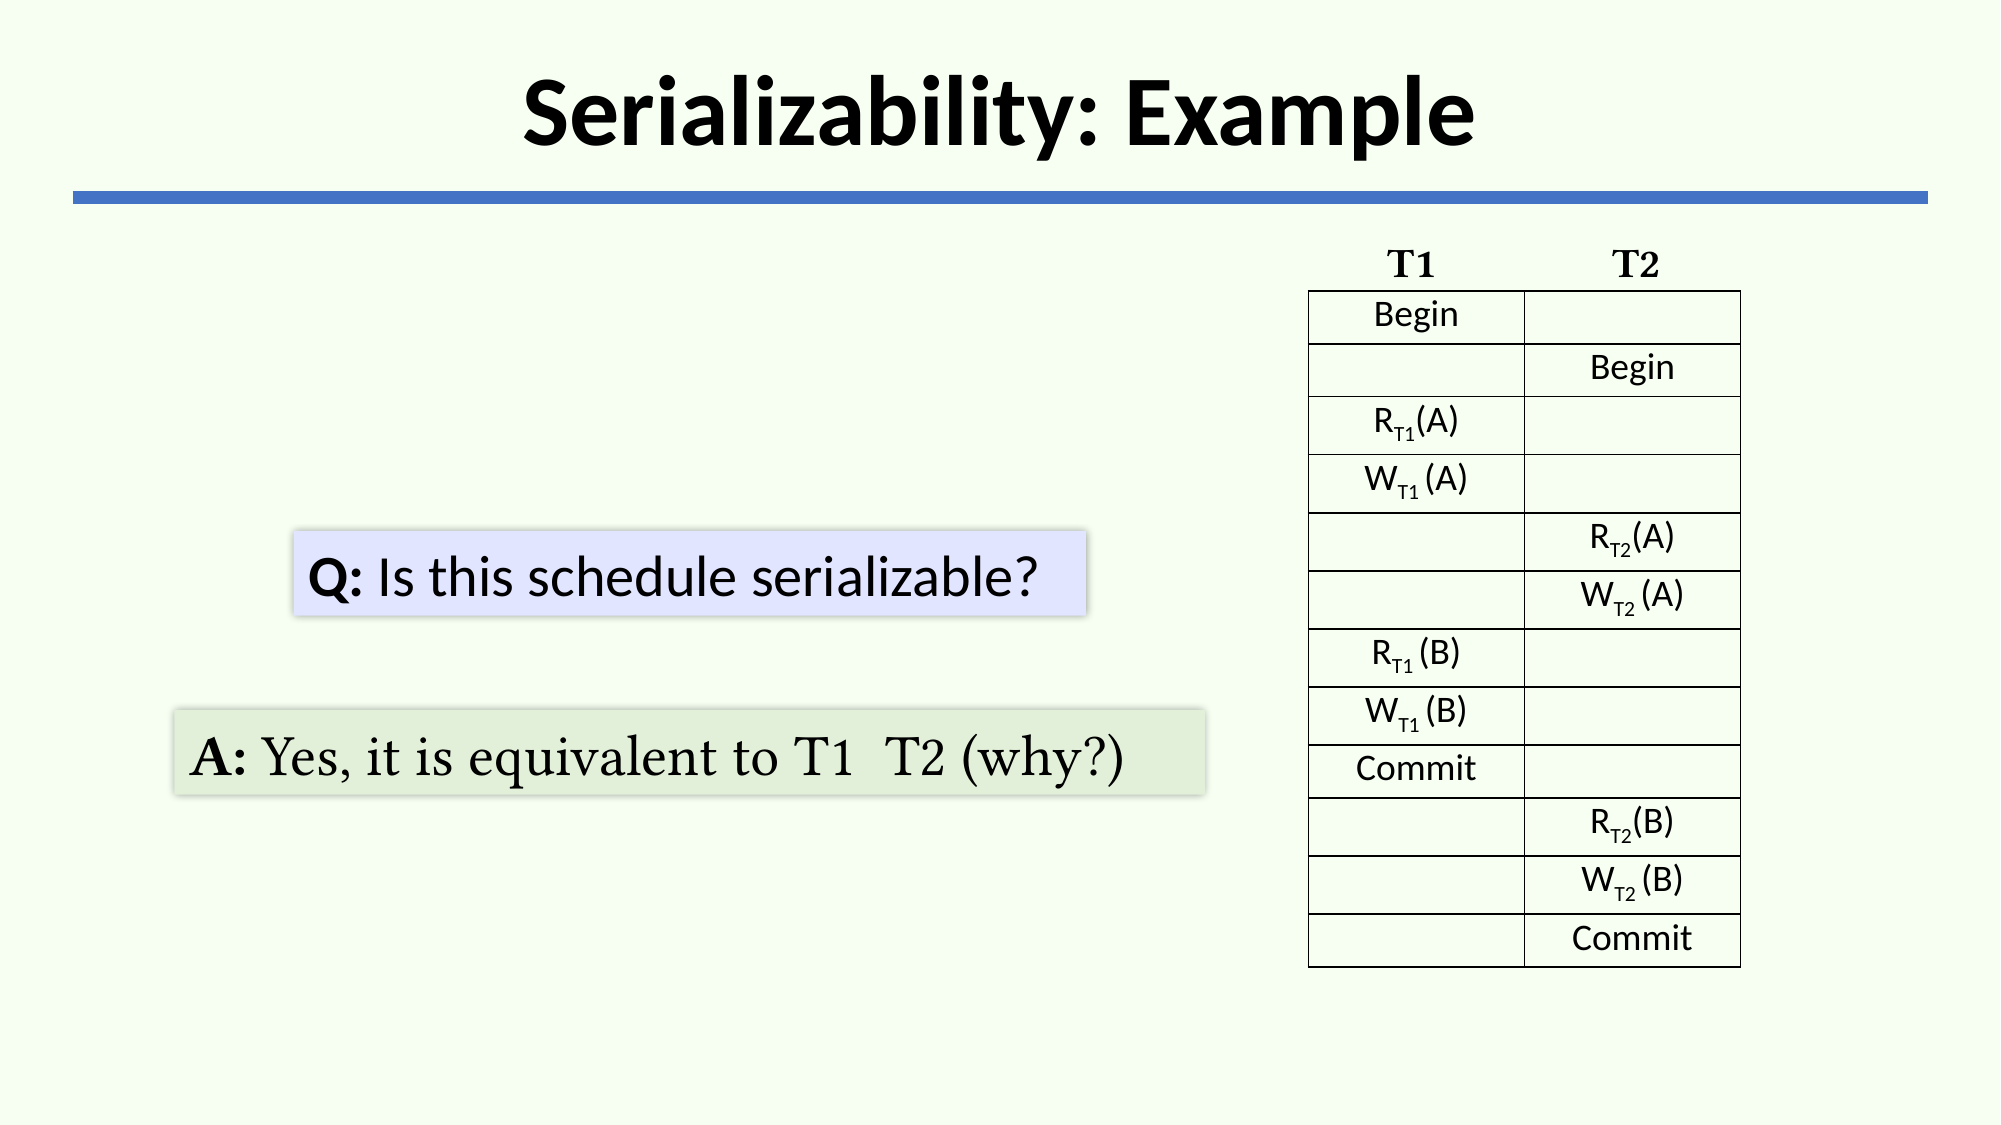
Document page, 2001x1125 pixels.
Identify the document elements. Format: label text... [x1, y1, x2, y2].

title Serializability: Example [72, 35, 1928, 191]
table_cell WT1 (B) [1309, 688, 1524, 744]
table_cell [1309, 799, 1524, 855]
table_cell WT2 (B) [1525, 857, 1740, 913]
table_cell RT2(A) [1525, 514, 1740, 570]
table_cell [1309, 857, 1524, 913]
table_cell Begin [1525, 345, 1740, 396]
table_cell [1309, 345, 1524, 396]
table_header [1525, 292, 1740, 343]
table_cell RT1 (B) [1309, 630, 1524, 686]
table_cell [1525, 746, 1740, 797]
table_cell [1525, 397, 1740, 454]
table_cell Commit [1309, 746, 1524, 797]
text_box Q: Is this schedule serializable? [293, 530, 1086, 616]
table_cell [1309, 572, 1524, 628]
table_cell RT1(A) [1309, 397, 1524, 454]
table_cell [1309, 514, 1524, 570]
table_header Begin [1309, 292, 1524, 343]
table_cell [1525, 630, 1740, 686]
text_box T2 [1570, 190, 1703, 291]
table_cell WT1 (A) [1309, 455, 1524, 512]
table_cell [1309, 915, 1524, 966]
text_box T1 [1345, 190, 1478, 291]
table_cell Commit [1525, 915, 1740, 966]
table_cell [1525, 688, 1740, 744]
table_cell RT2(B) [1525, 799, 1740, 855]
table_cell [1525, 455, 1740, 512]
table_cell WT2 (A) [1525, 572, 1740, 628]
